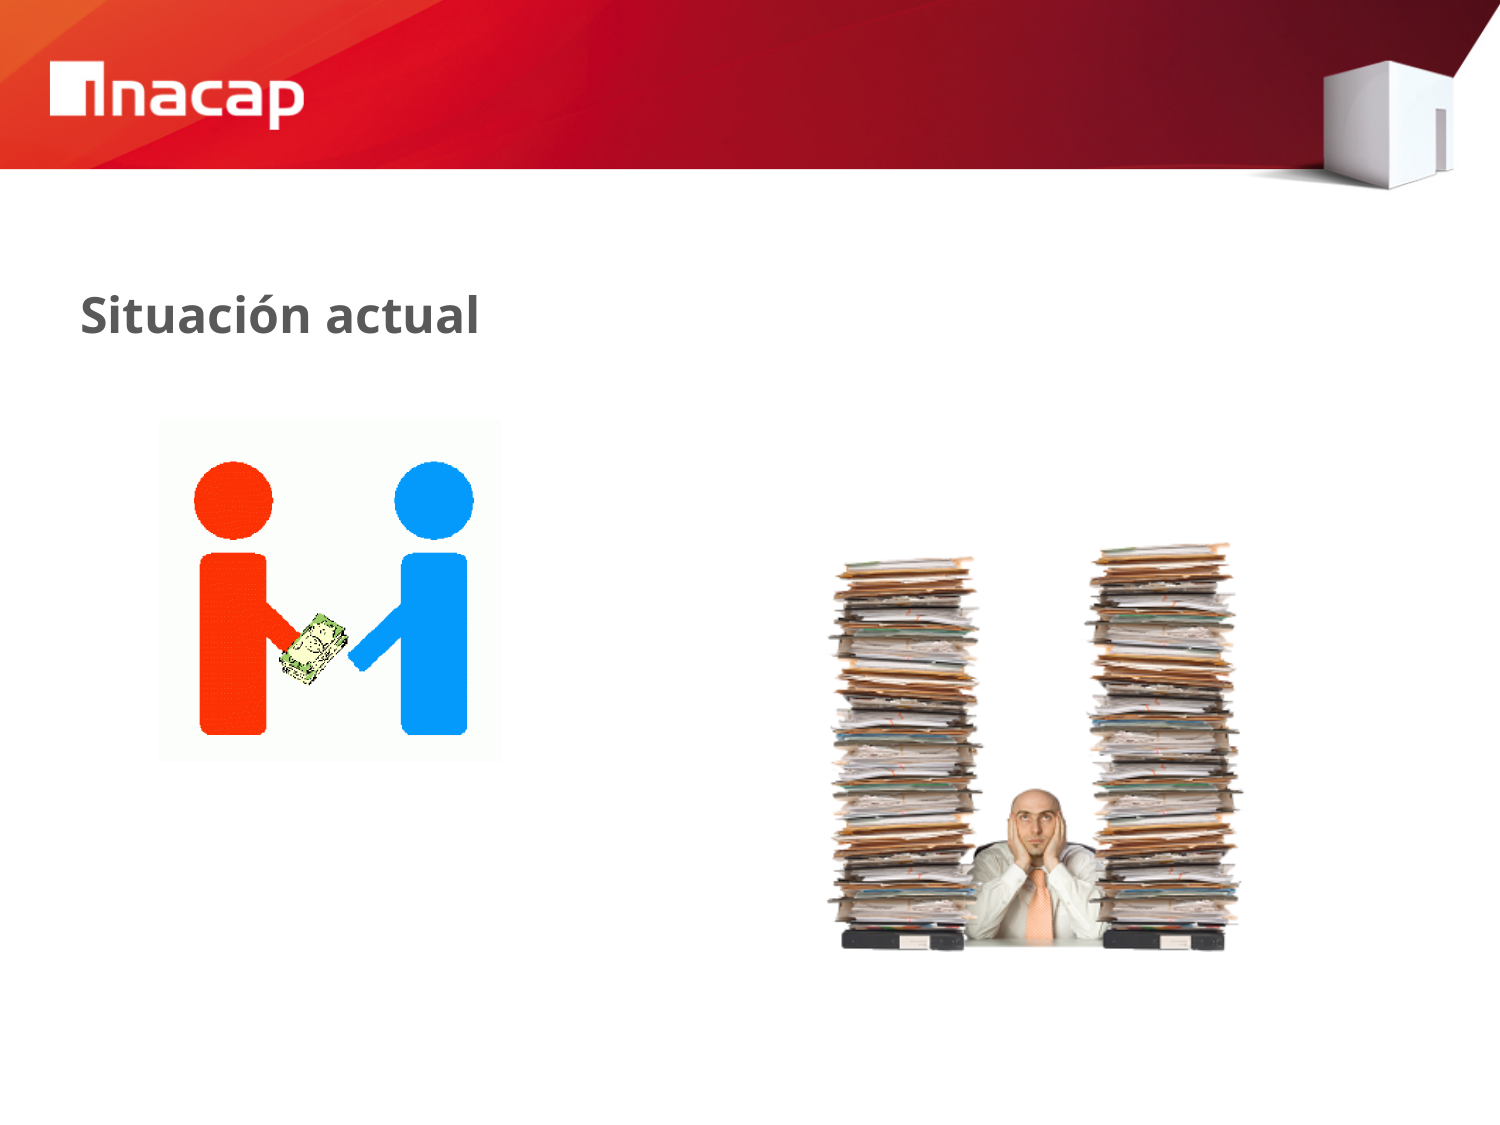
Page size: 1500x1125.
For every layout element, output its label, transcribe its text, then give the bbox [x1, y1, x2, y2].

picture [159, 420, 501, 763]
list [0, 0, 1500, 200]
picture [820, 538, 1251, 963]
title Situación actual [64, 219, 1415, 408]
